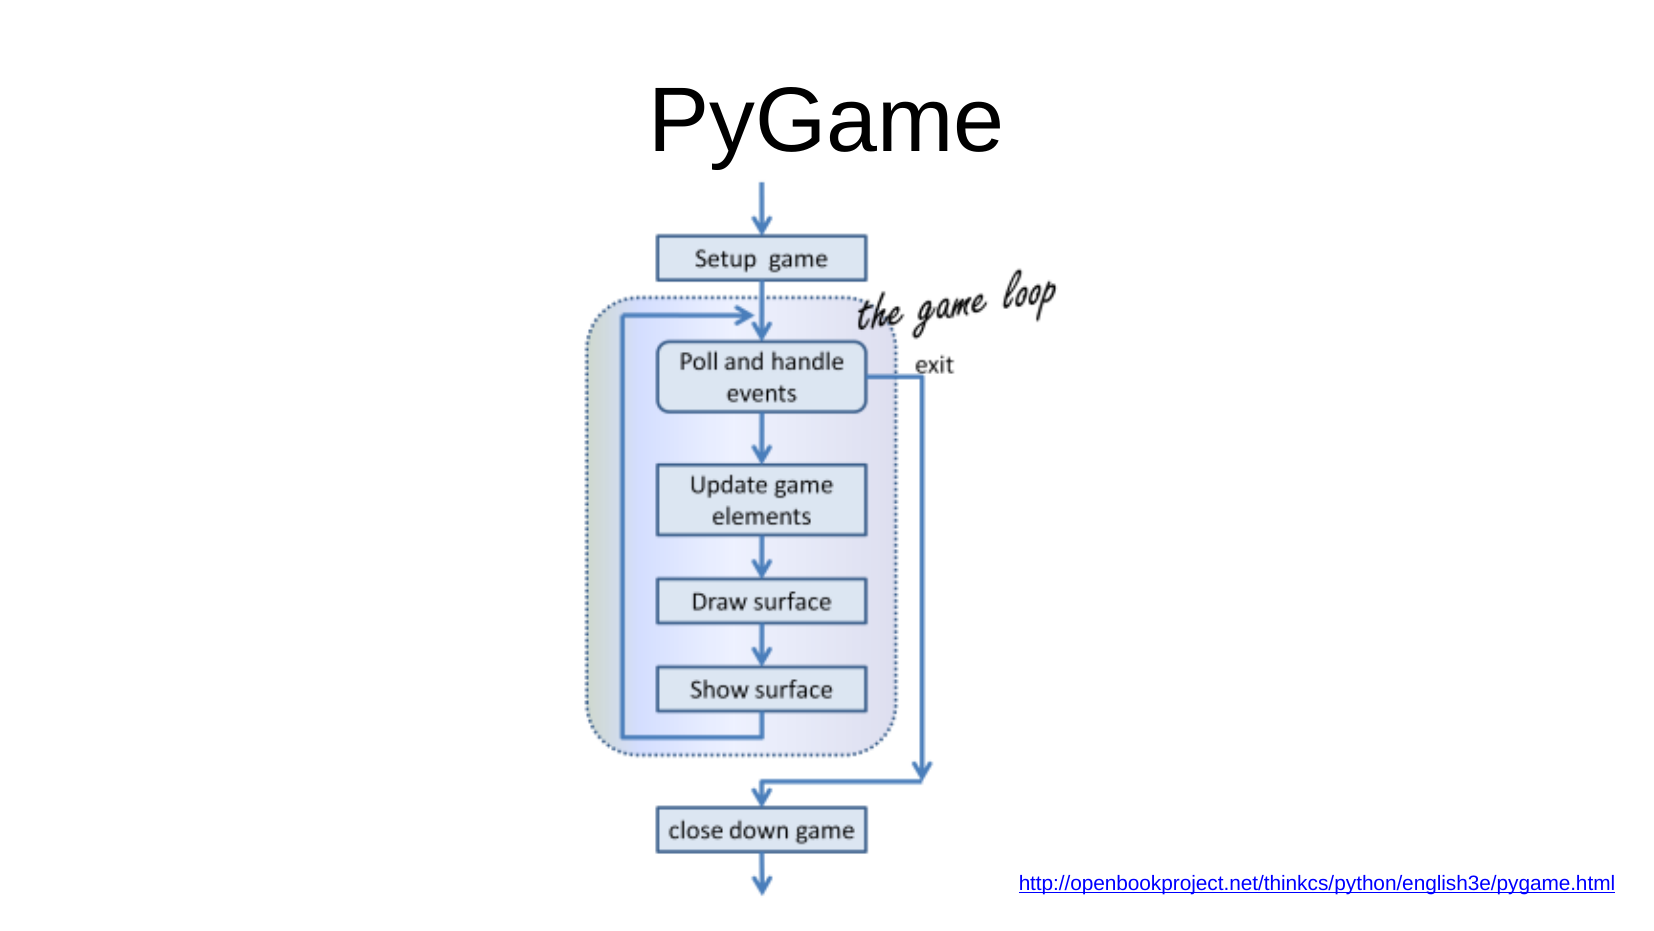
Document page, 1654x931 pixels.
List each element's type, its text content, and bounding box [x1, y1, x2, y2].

text_box PyGame [82, 59, 1571, 170]
picture [566, 177, 1077, 898]
text_box http://openbookproject.net/thinkcs/python/english3e/pygame.html [1079, 862, 1631, 902]
